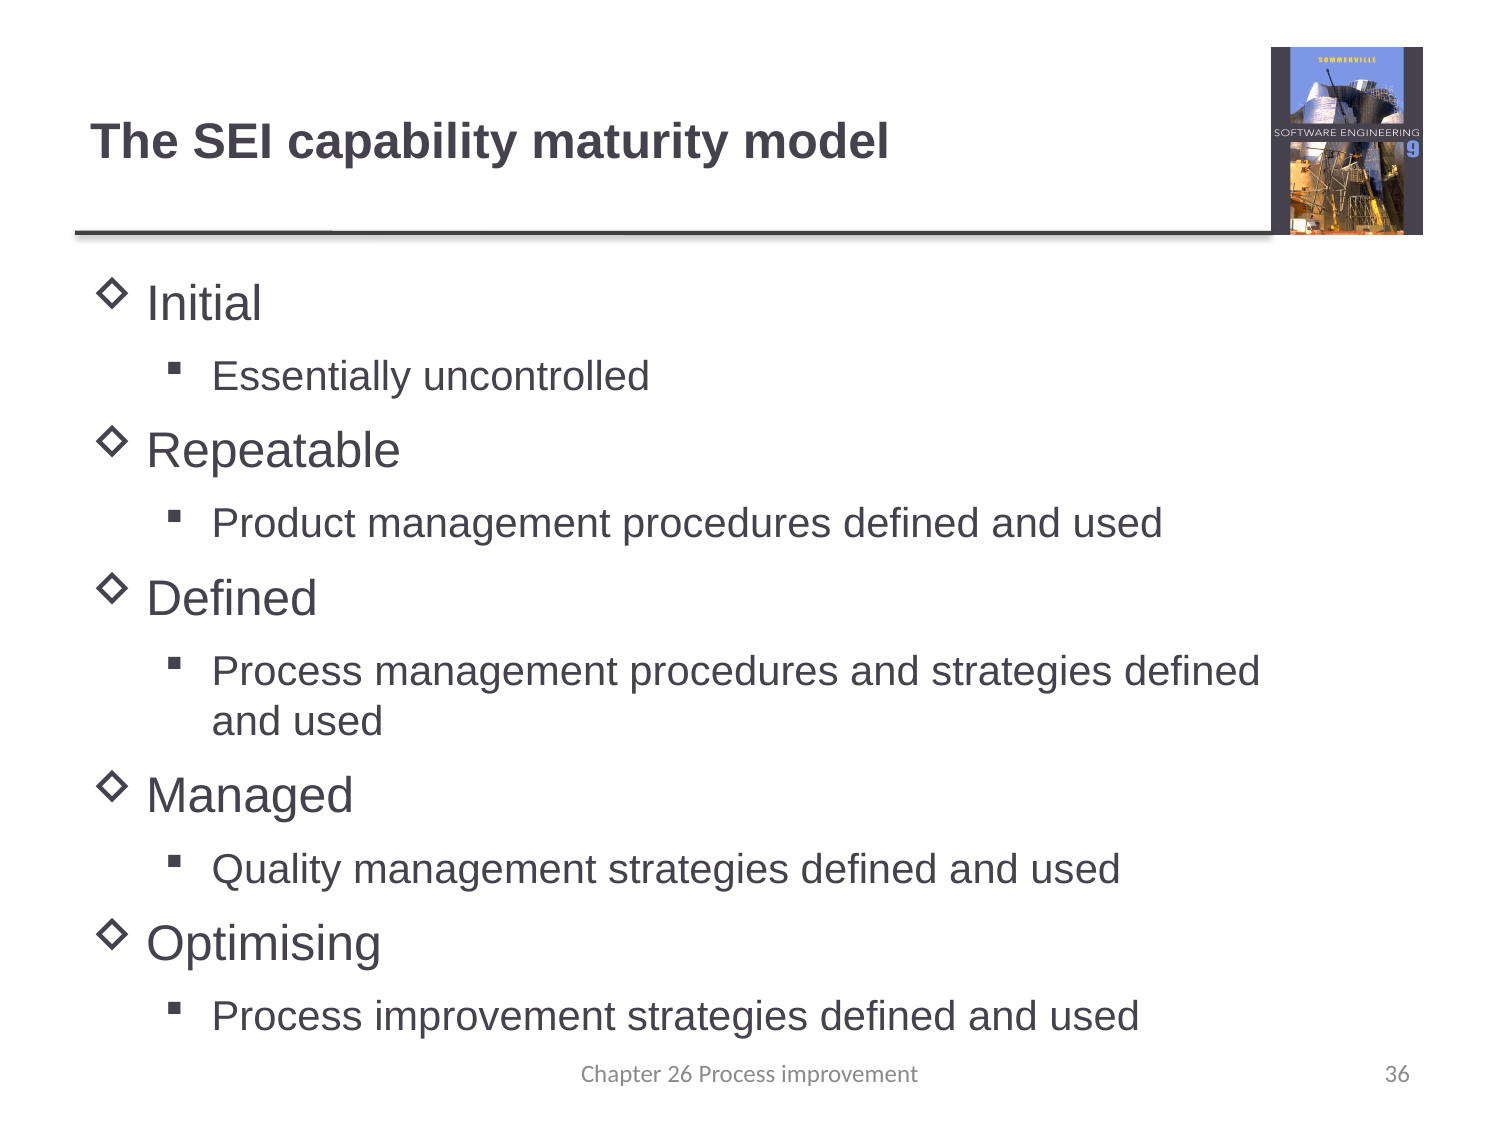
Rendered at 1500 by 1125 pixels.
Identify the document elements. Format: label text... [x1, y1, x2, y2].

footer Chapter 26 Process improvement [512, 1042, 988, 1103]
list Initial Essentially uncontrolled Repeatable Product management procedures defined and used Defined Process management procedures and strategies defined and used Managed Quality management strategies defined and used Optimising Process improvement strategies defined and used [75, 262, 1425, 1005]
title The SEI capability maturity model [74, 44, 1272, 233]
picture [1272, 47, 1423, 235]
slide_number 36 [1074, 1042, 1425, 1103]
